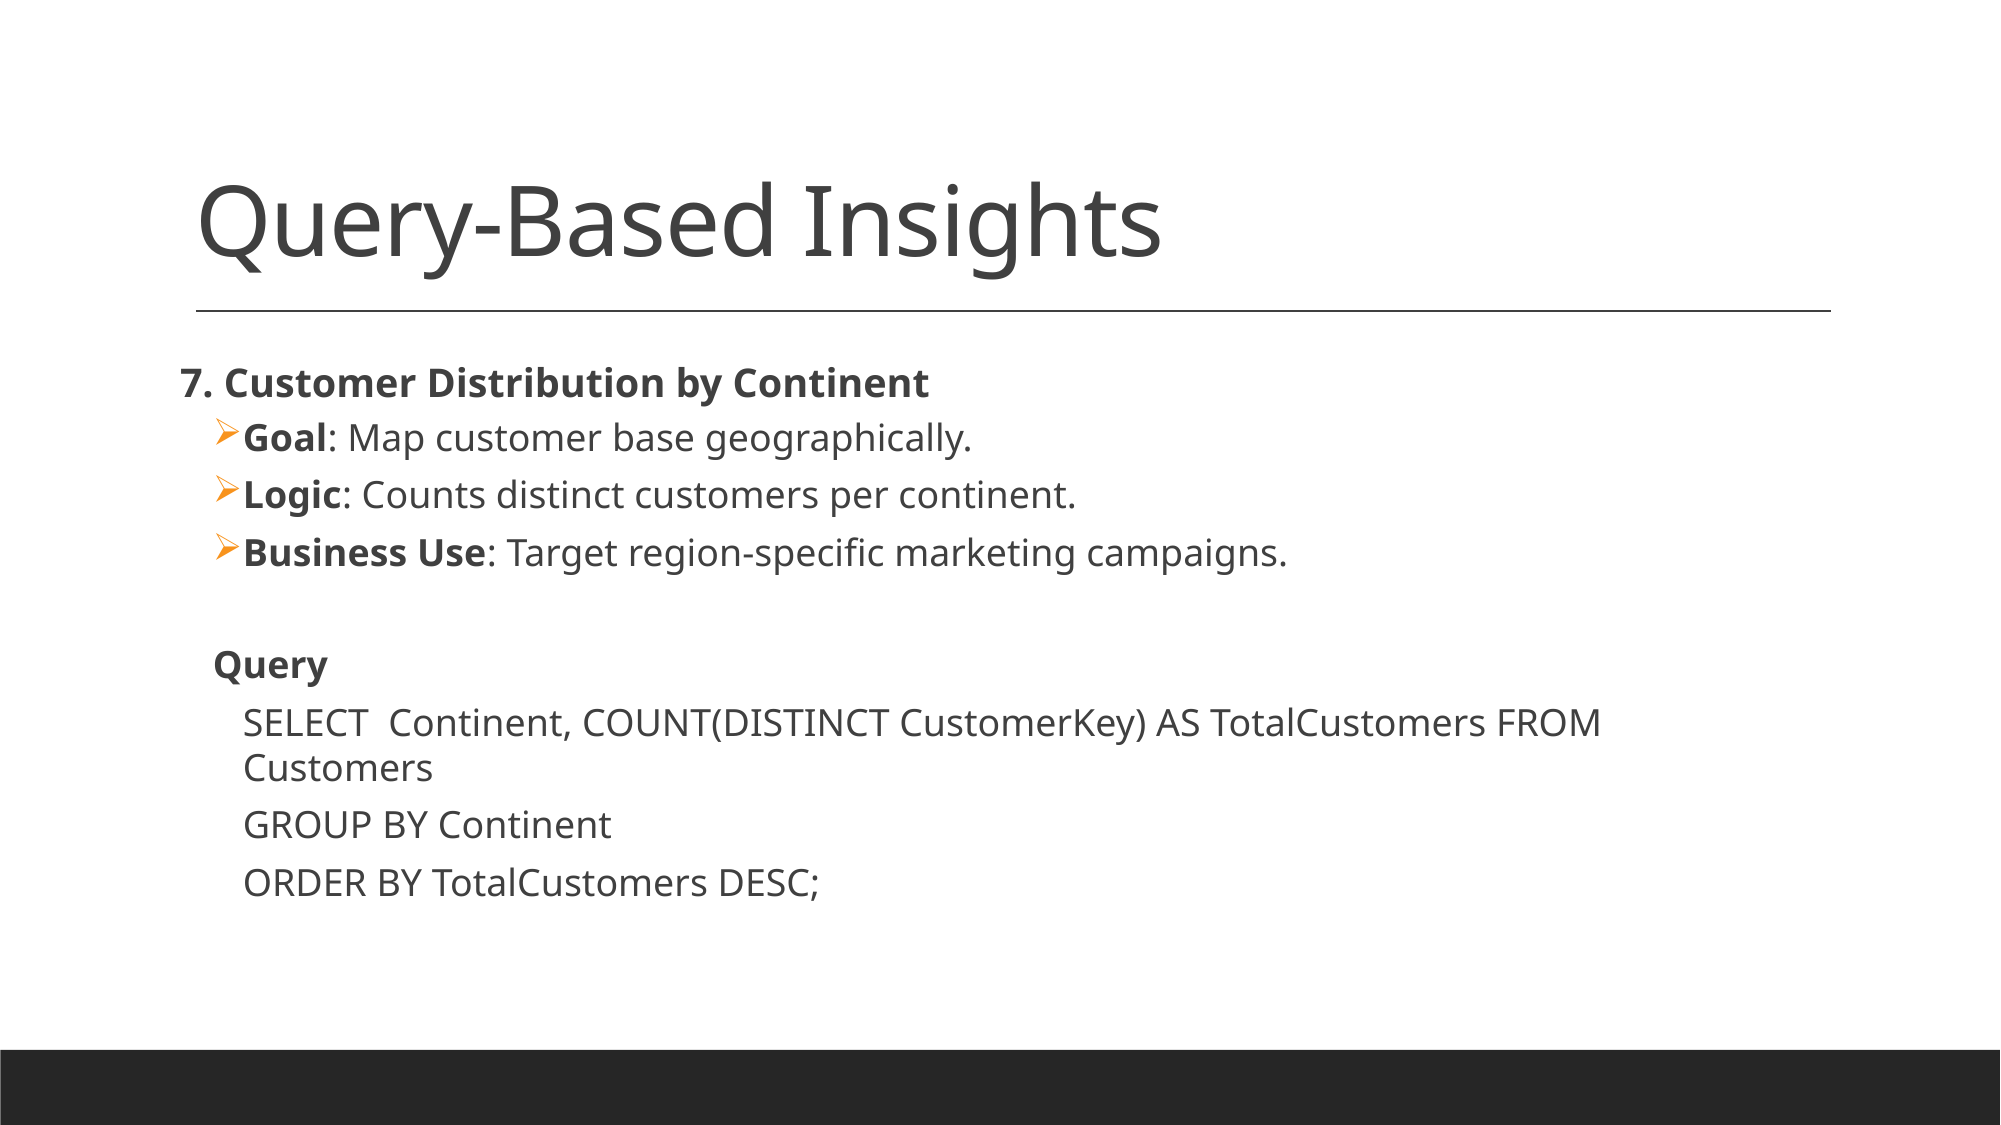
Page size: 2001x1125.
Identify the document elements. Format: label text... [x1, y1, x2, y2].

list 7. Customer Distribution by Continent Goal: Map customer base geographically. Logic: Counts distinct customers per continent. Business Use: Target region-specific marketing campaigns. Query SELECT Continent, COUNT(DISTINCT CustomerKey) AS TotalCustomers FROM Customers GROUP BY Continent ORDER BY TotalCustomers DESC; [180, 345, 1830, 963]
title Query-Based Insights [180, 47, 1830, 285]
